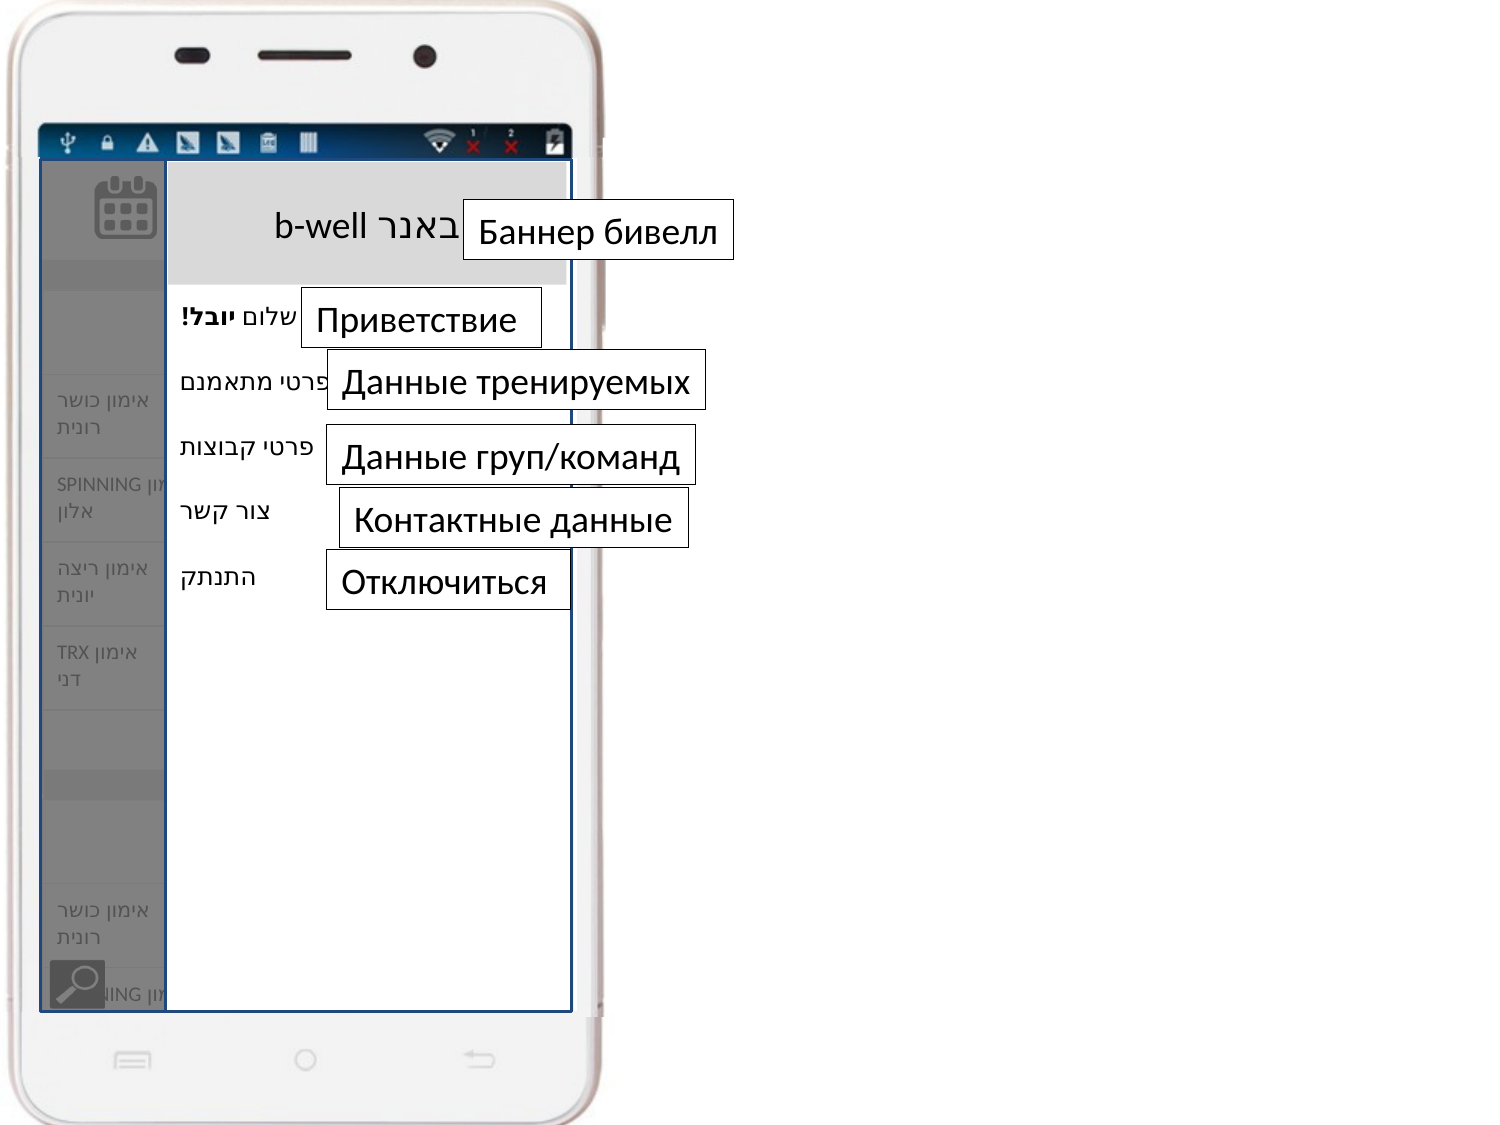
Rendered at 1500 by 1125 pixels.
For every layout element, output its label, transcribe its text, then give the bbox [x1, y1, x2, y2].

text_box Отключиться [326, 549, 571, 610]
text_box Данные груп/команд [326, 424, 571, 485]
picture [0, 0, 615, 1125]
text_box Баннер бивелл [463, 199, 571, 260]
text_box Баннер бивелл [611, 199, 734, 260]
text_box Приветствие [301, 287, 542, 348]
table_cell צור קשר [165, 481, 571, 546]
table_cell פרטי קבוצות [165, 417, 571, 481]
table_cell התנתק [165, 546, 571, 611]
text_box Данные тренируемых [611, 349, 706, 410]
text_box באנר b-well [168, 166, 567, 285]
text_box Контактные данные [611, 487, 689, 548]
text_box Контактные данные [339, 487, 571, 548]
text_box Данные тренируемых [327, 349, 571, 410]
text_box [165, 611, 571, 1009]
text_box [165, 166, 571, 287]
text_box [43, 166, 165, 1009]
text_box Данные груп/команд [611, 424, 696, 485]
table_header שלום יובל! [165, 287, 571, 352]
table_cell פרטי מתאמנם [165, 352, 571, 417]
